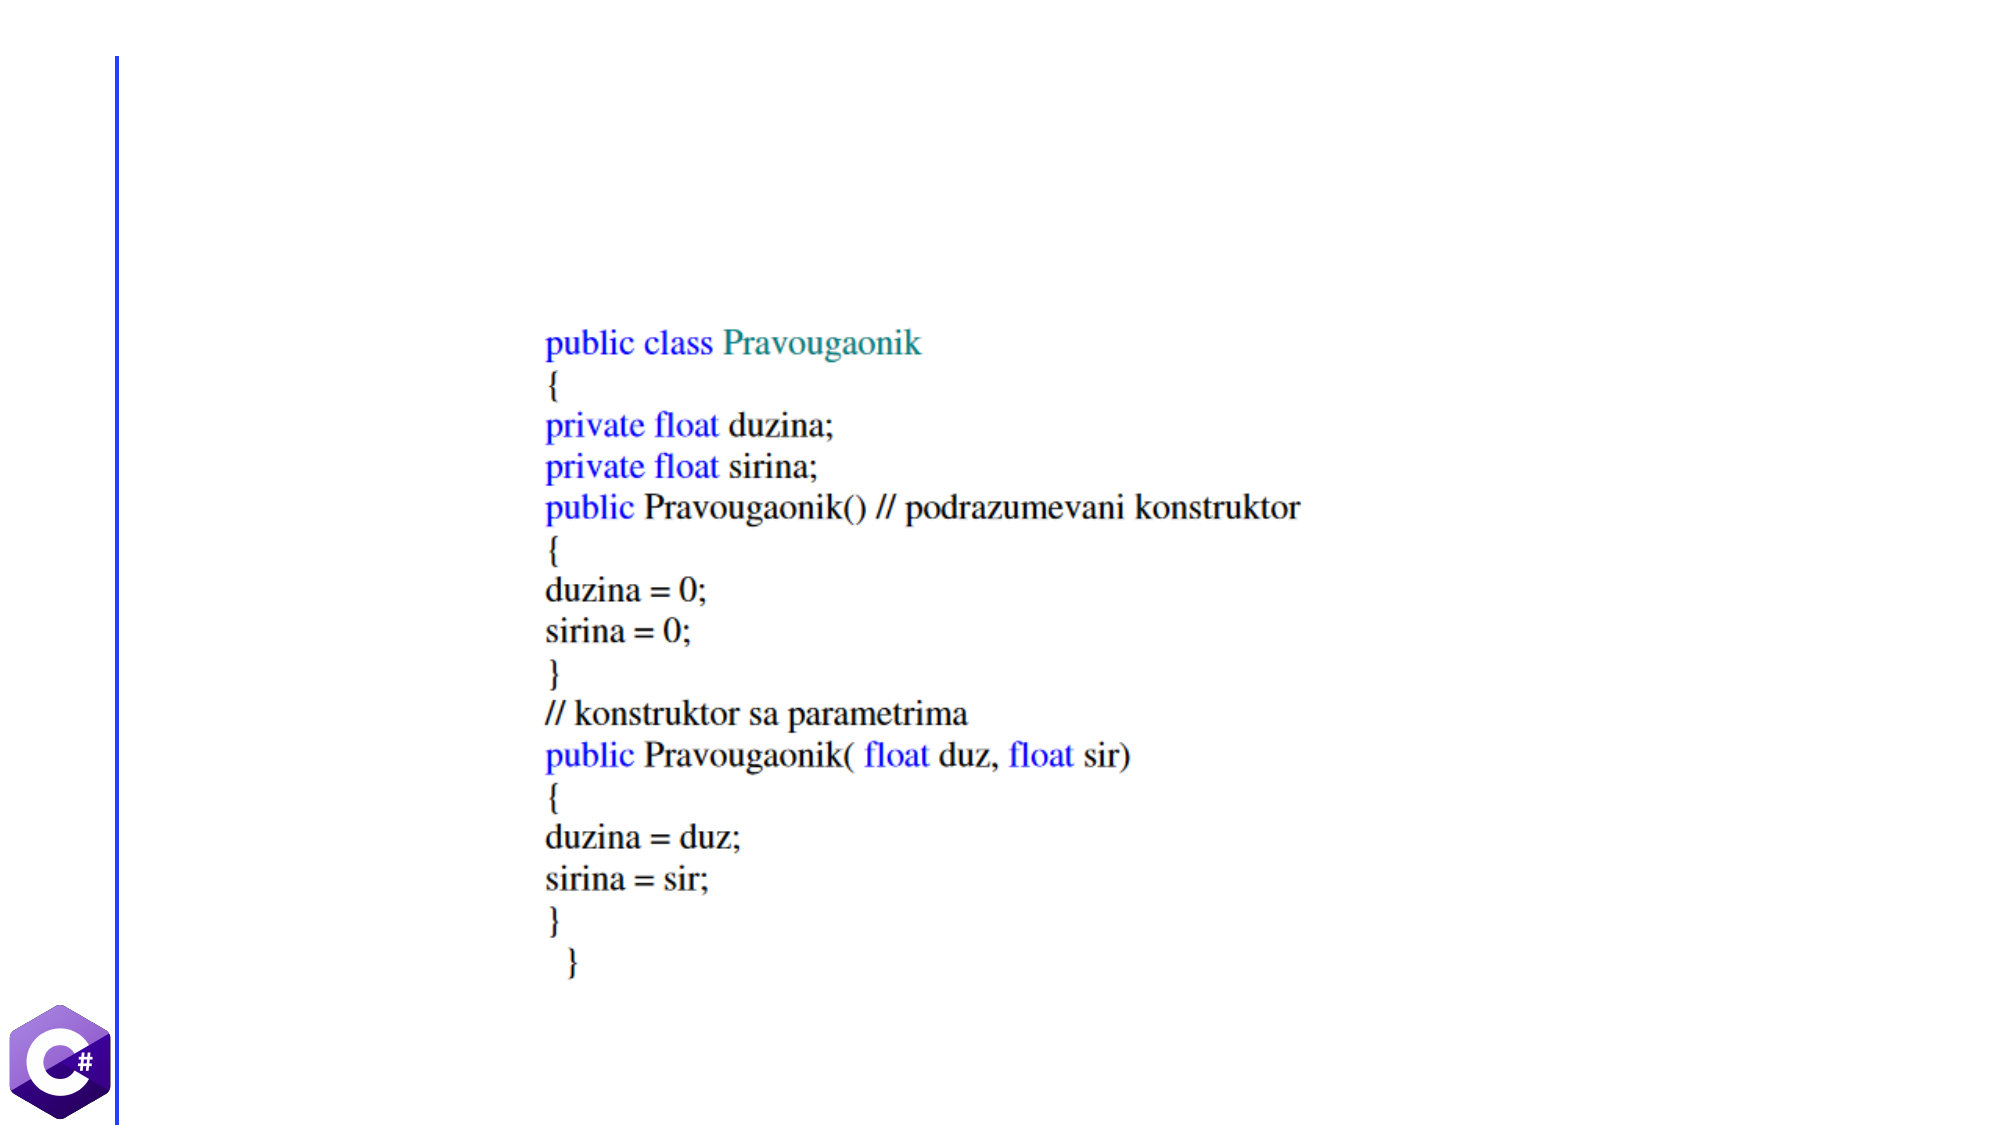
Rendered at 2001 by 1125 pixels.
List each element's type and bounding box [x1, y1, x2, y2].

picture [4, 1000, 116, 1124]
picture [525, 325, 1323, 988]
